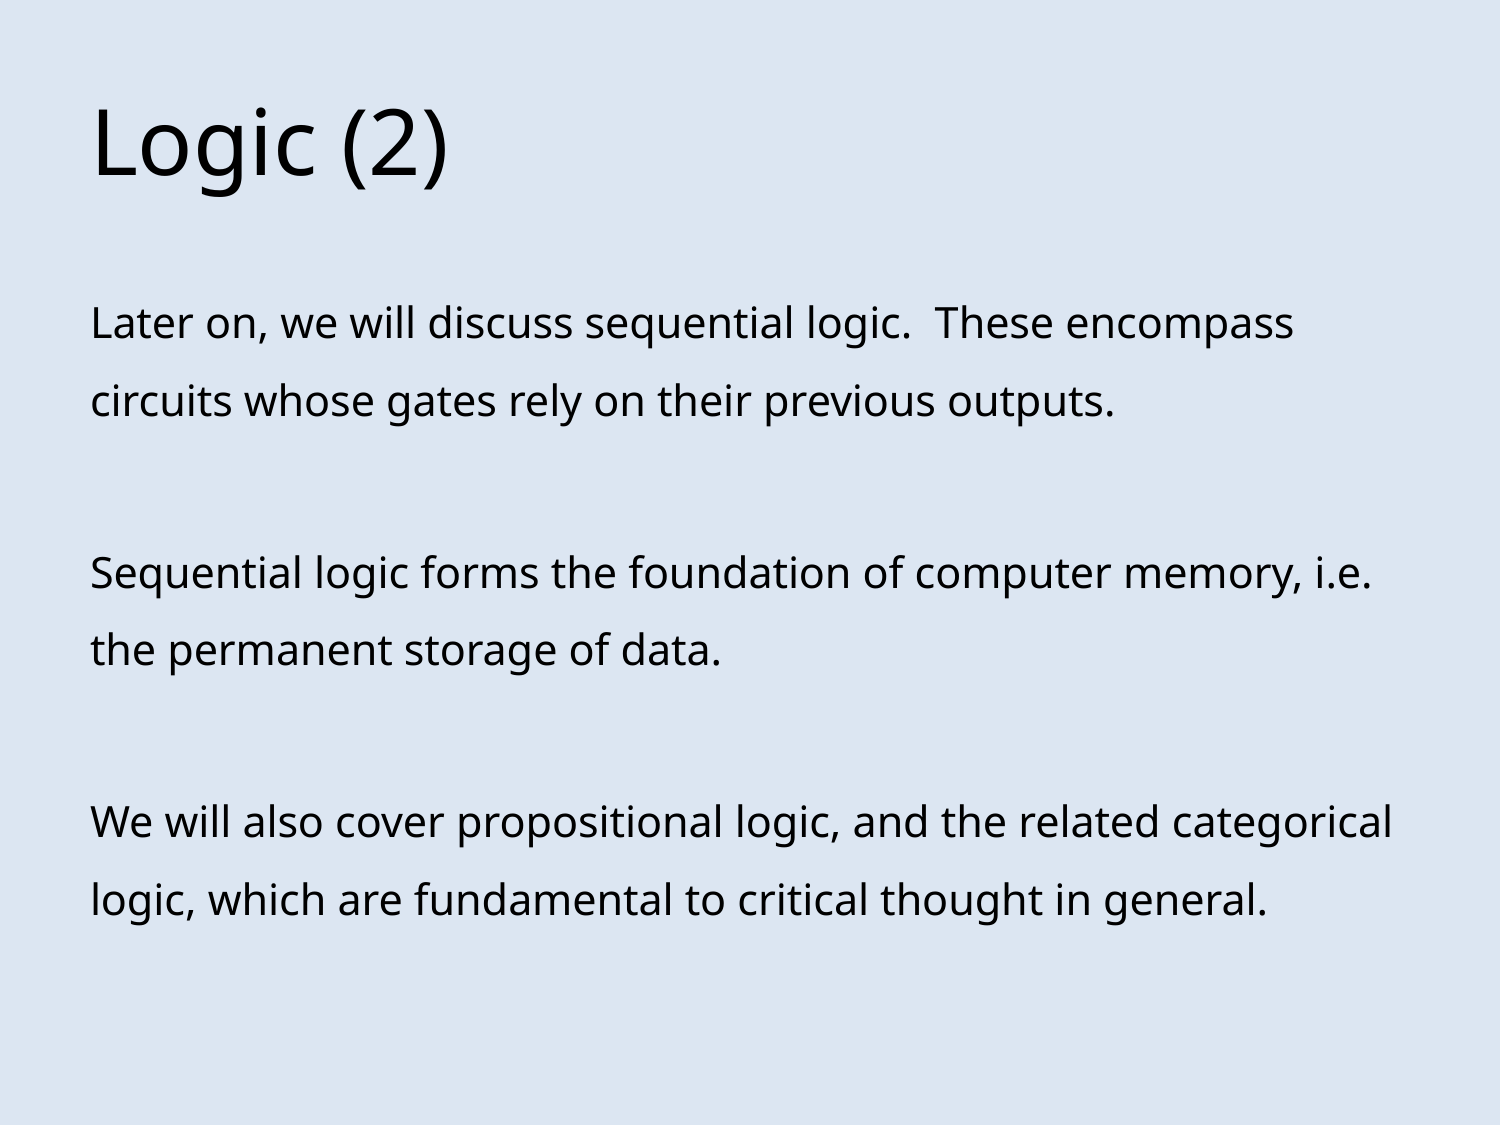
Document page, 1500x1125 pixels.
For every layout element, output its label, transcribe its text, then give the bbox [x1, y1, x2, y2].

list Later on, we will discuss sequential logic. These encompass circuits whose gates rely on their previous outputs. Sequential logic forms the foundation of computer memory, i.e. the permanent storage of data. We will also cover propositional logic, and the related categorical logic, which are fundamental to critical thought in general. [75, 262, 1425, 1005]
title Logic (2) [75, 45, 1425, 233]
